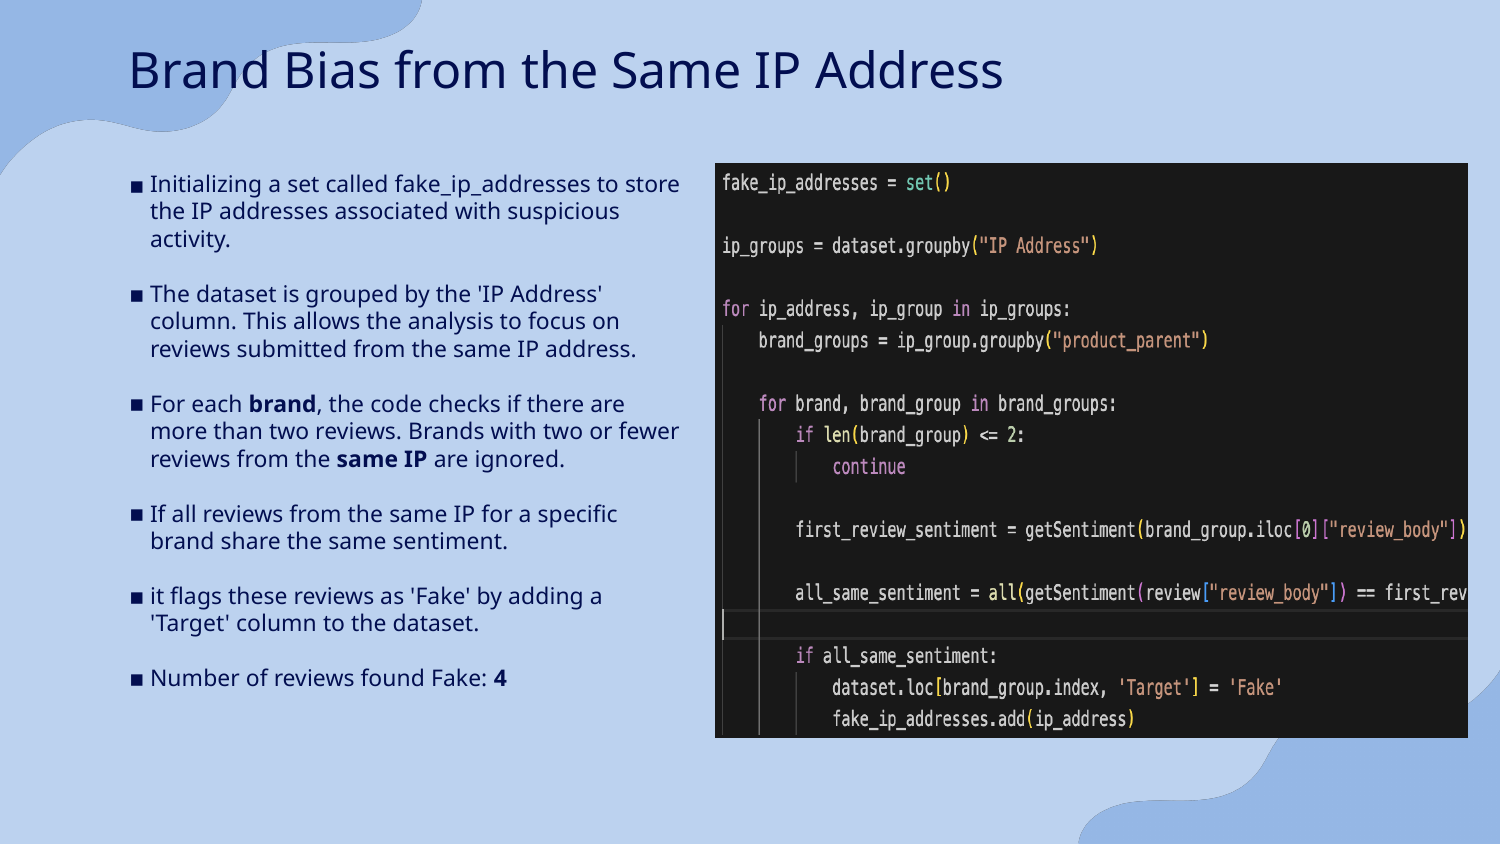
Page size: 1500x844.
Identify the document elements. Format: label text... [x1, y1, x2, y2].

text_box Initializing a set called fake_ip_addresses to store the IP addresses associated with suspicious activity. The dataset is grouped by the 'IP Address' column. This allows the analysis to focus on reviews submitted from the same IP address. For each brand, the code checks if there are more than two reviews. Brands with two or fewer reviews from the same IP are ignored. If all reviews from the same IP for a specific brand share the same sentiment. it flags these reviews as 'Fake' by adding a 'Target' column to the dataset. Number of reviews found Fake: 4 [117, 163, 698, 697]
picture [715, 163, 1500, 844]
picture [0, 0, 422, 175]
text_box Brand Bias from the Same IP Address [117, 32, 1190, 104]
